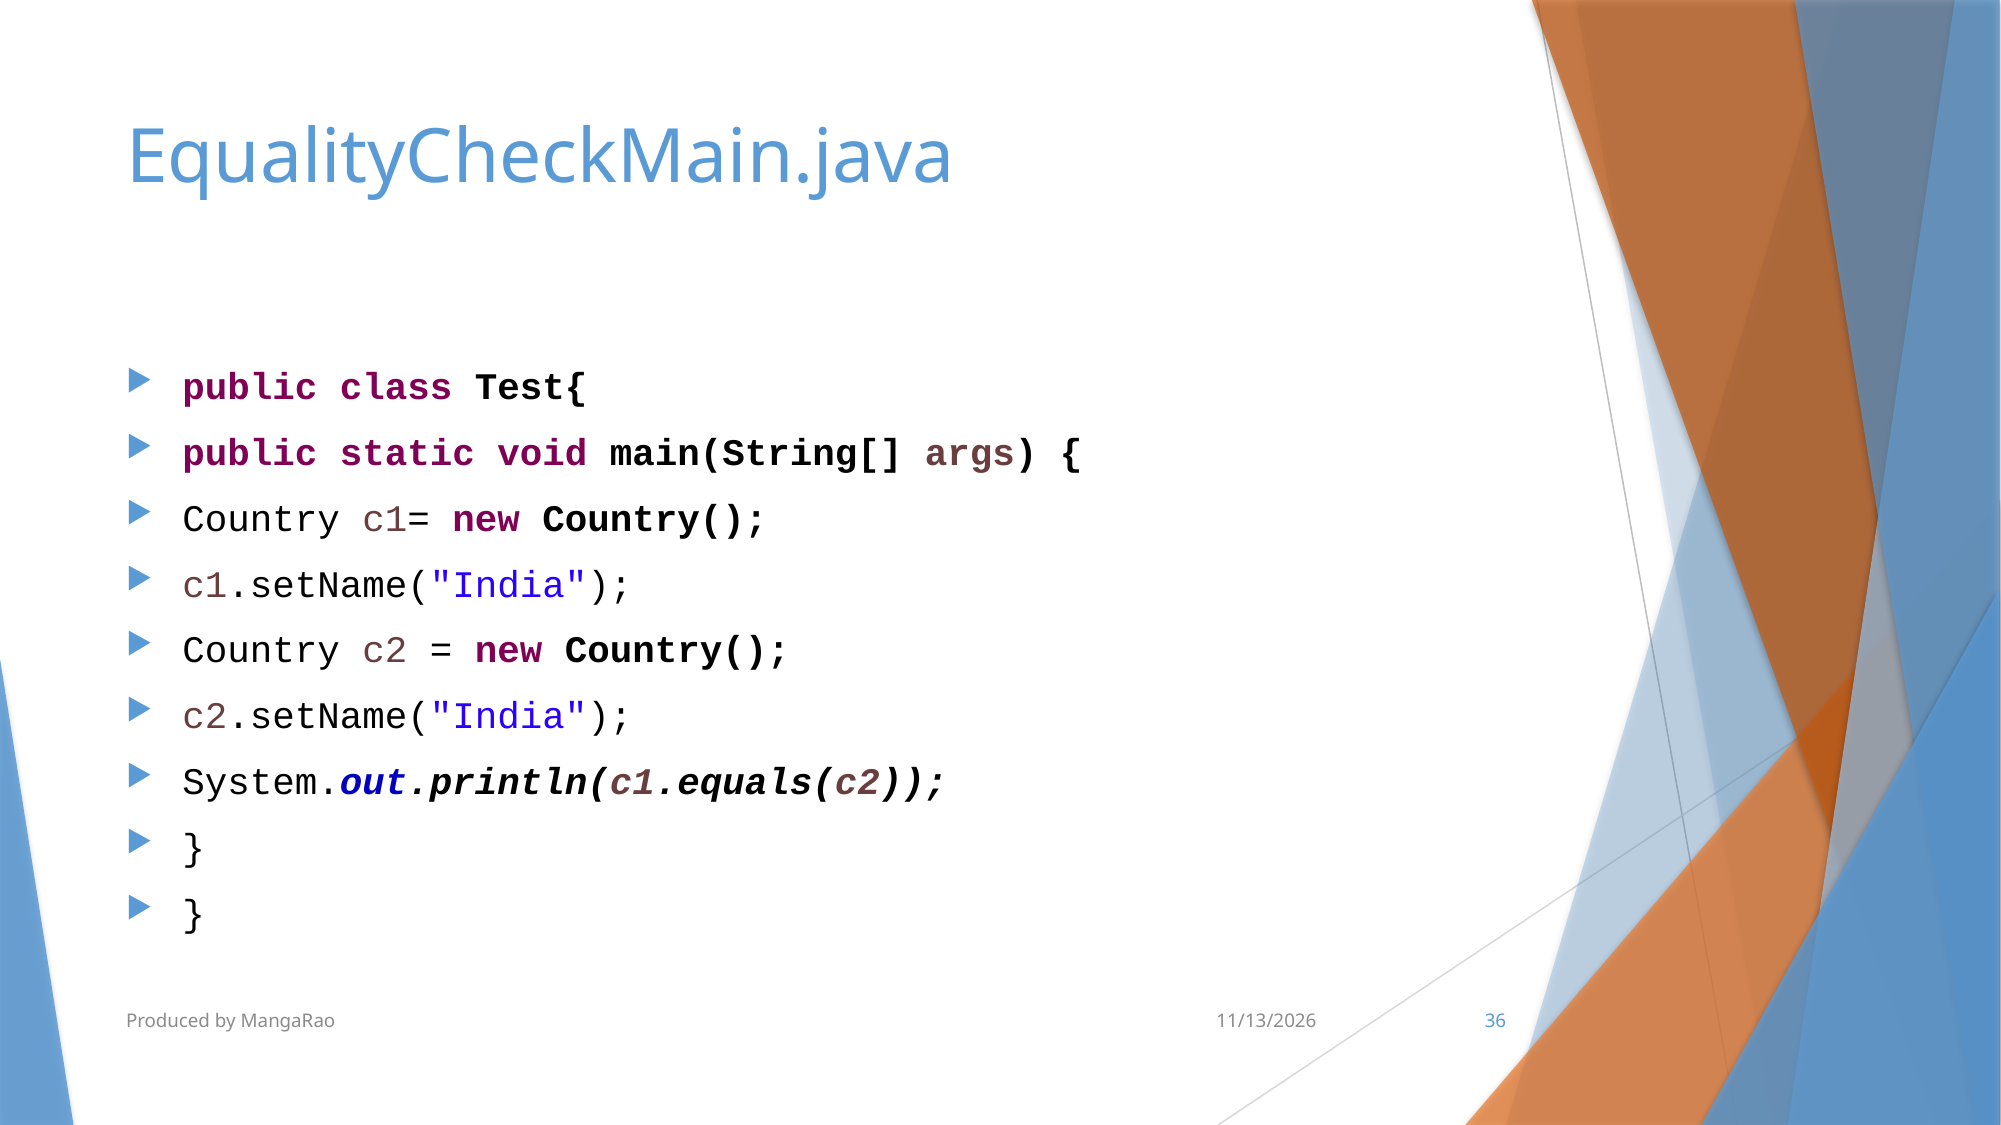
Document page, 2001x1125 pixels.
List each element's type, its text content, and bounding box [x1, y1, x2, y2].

title EqualityCheckMain.java [111, 99, 1522, 317]
footer Produced by MangaRao [111, 991, 1145, 1051]
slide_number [1181, 991, 1332, 1051]
list public class Test{ public static void main(String[] args) { Country c1= new Country(); c1.setName("India"); Country c2 = new Country(); c2.setName("India"); System.out.println(c1.equals(c2)); } } [111, 354, 1522, 992]
slide_number 36 [1409, 991, 1522, 1051]
